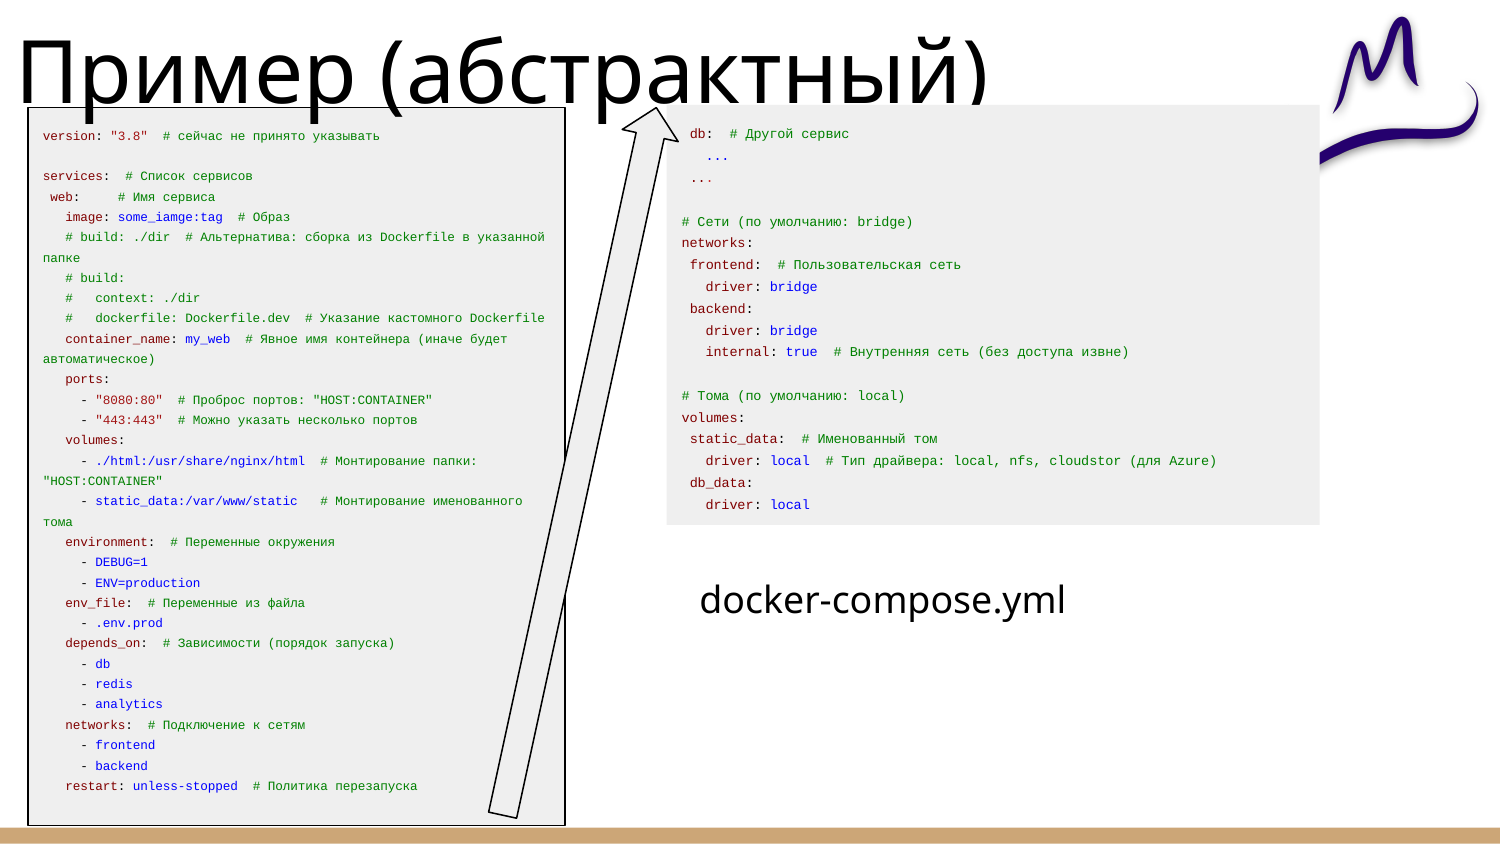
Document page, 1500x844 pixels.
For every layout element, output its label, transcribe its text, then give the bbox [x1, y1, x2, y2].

text_box [488, 107, 679, 819]
text_box db: # Другой сервис ... ... # Сети (по умолчанию: bridge) networks: frontend: # Пользовательская сеть driver: bridge backend: driver: bridge internal: true # Внутренняя сеть (без доступа извне) # Тома (по умолчанию: local) volumes: static_data: # Именованный том driver: local # Тип драйвера: local, nfs, cloudstor (для Azure) db_data: driver: local [666, 104, 1320, 525]
text_box docker-compose.yml [684, 561, 1162, 664]
title Пример (абстрактный) [0, 0, 1251, 137]
list version: "3.8" # сейчас не принято указывать services: # Список сервисов web: # Имя сервиса image: some_iamge:tag # Образ # build: ./dir # Альтернатива: сборка из Dockerfile в указанной папке # build: # context: ./dir # dockerfile: Dockerfile.dev # Указание кастомного Dockerfile container_name: my_web # Явное имя контейнера (иначе будет автоматическое) ports: - "8080:80" # Проброс портов: "HOST:CONTAINER" - "443:443" # Можно указать несколько портов volumes: - ./html:/usr/share/nginx/html # Монтирование папки: "HOST:CONTAINER" - static_data:/var/www/static # Монтирование именованного тома environment: # Переменные окружения - DEBUG=1 - ENV=production env_file: # Переменные из файла - .env.prod depends_on: # Зависимости (порядок запуска) - db - redis - analytics networks: # Подключение к сетям - frontend - backend restart: unless-stopped # Политика перезапуска [27, 137, 566, 826]
picture [1253, 0, 1500, 190]
